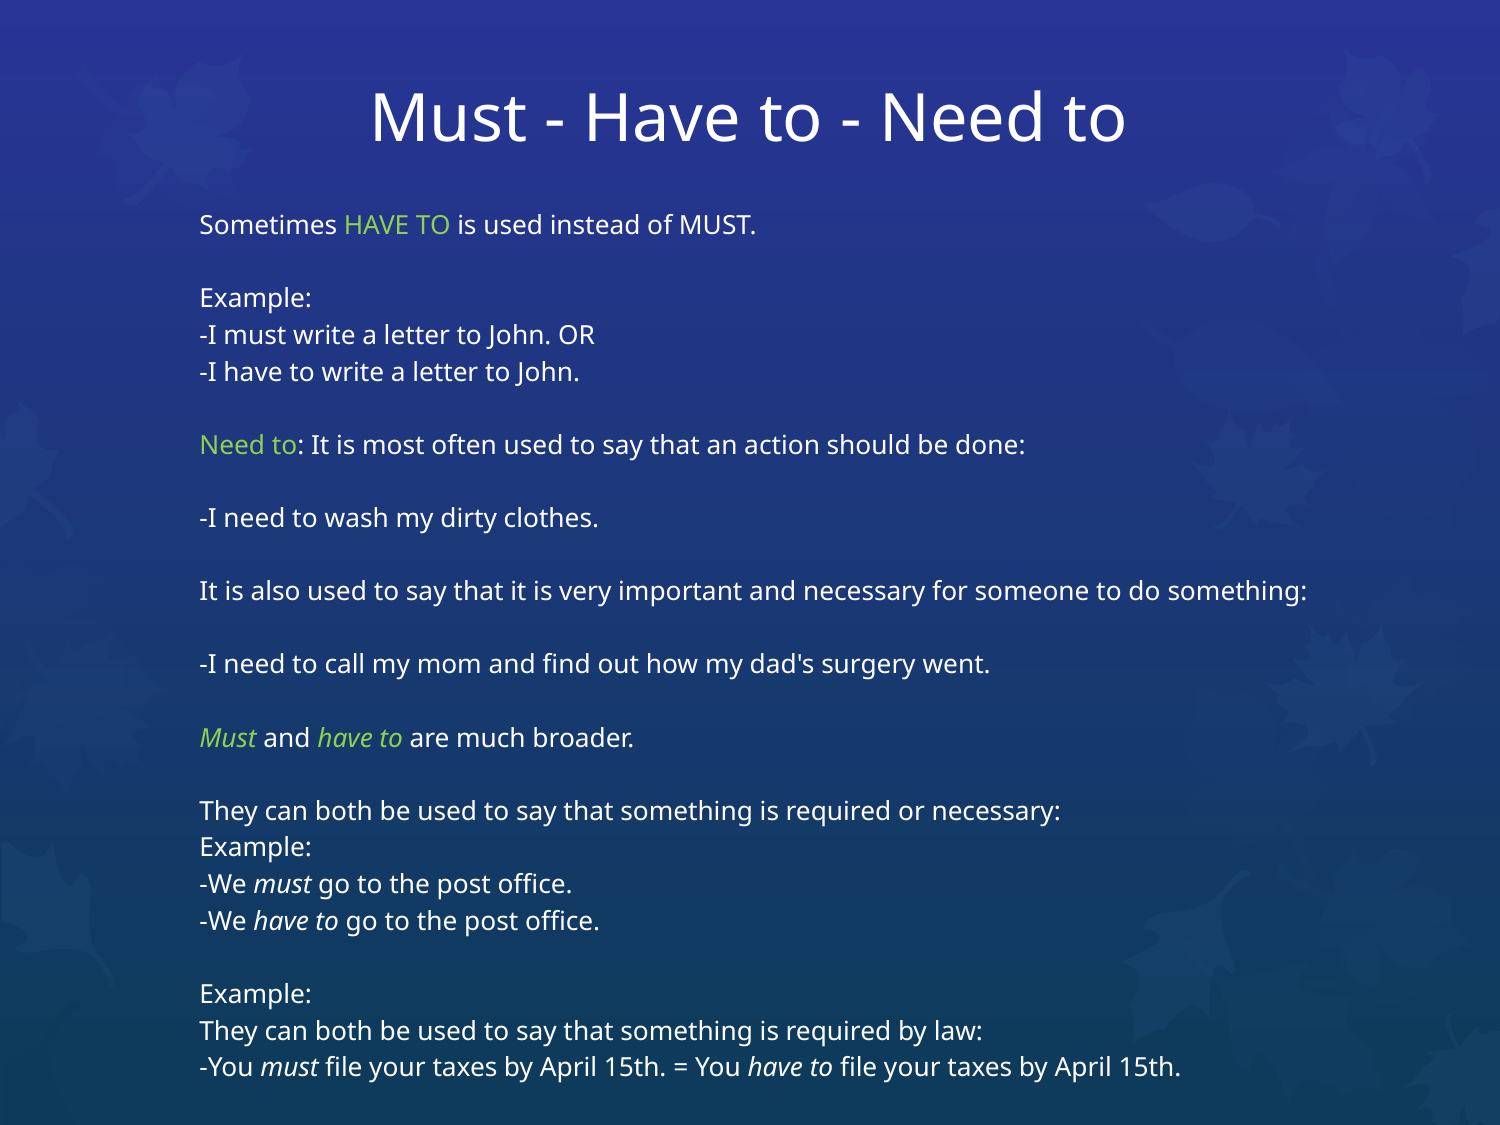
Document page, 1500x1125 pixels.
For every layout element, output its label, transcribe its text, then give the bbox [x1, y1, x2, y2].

text_box Must - Have to - Need to [165, 37, 1333, 163]
list Sometimes HAVE TO is used instead of MUST. Example: -I must write a letter to John. OR -I have to write a letter to John. Need to: It is most often used to say that an action should be done: -I need to wash my dirty clothes. It is also used to say that it is very important and necessary for someone to do something: -I need to call my mom and find out how my dad's surgery went. Must and have to are much broader. They can both be used to say that something is required or necessary: Example: -We must go to the post office. -We have to go to the post office. Example: They can both be used to say that something is required by law: -You must file your taxes by April 15th. = You have to file your taxes by April 15th. [165, 200, 1335, 1108]
